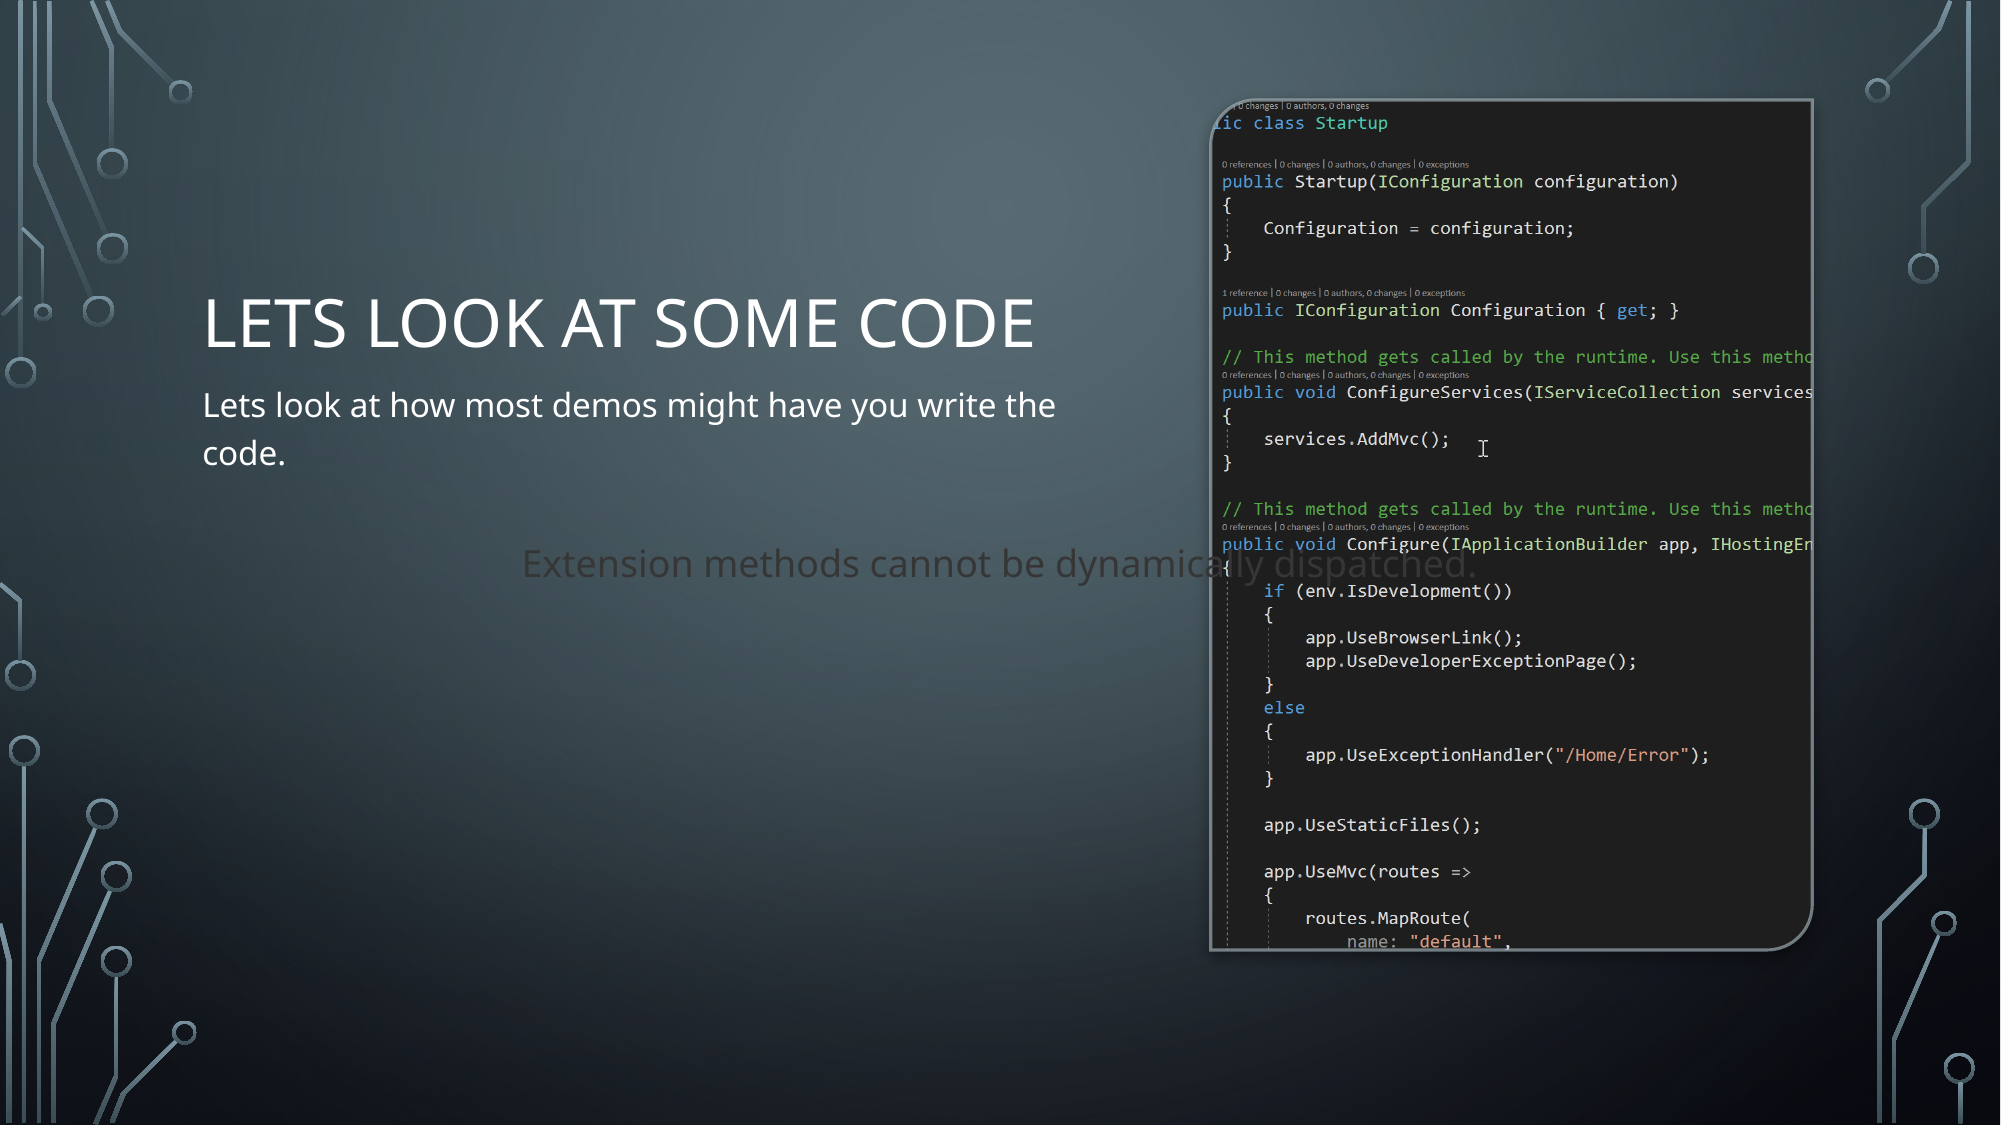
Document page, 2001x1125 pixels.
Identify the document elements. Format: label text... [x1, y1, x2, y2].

list Lets look at how most demos might have you write the code. [187, 369, 1161, 950]
title Lets look at Some code [187, 99, 1161, 369]
picture [1210, 99, 1813, 951]
text_box Extension methods cannot be dynamically dispatched. [506, 532, 1210, 592]
